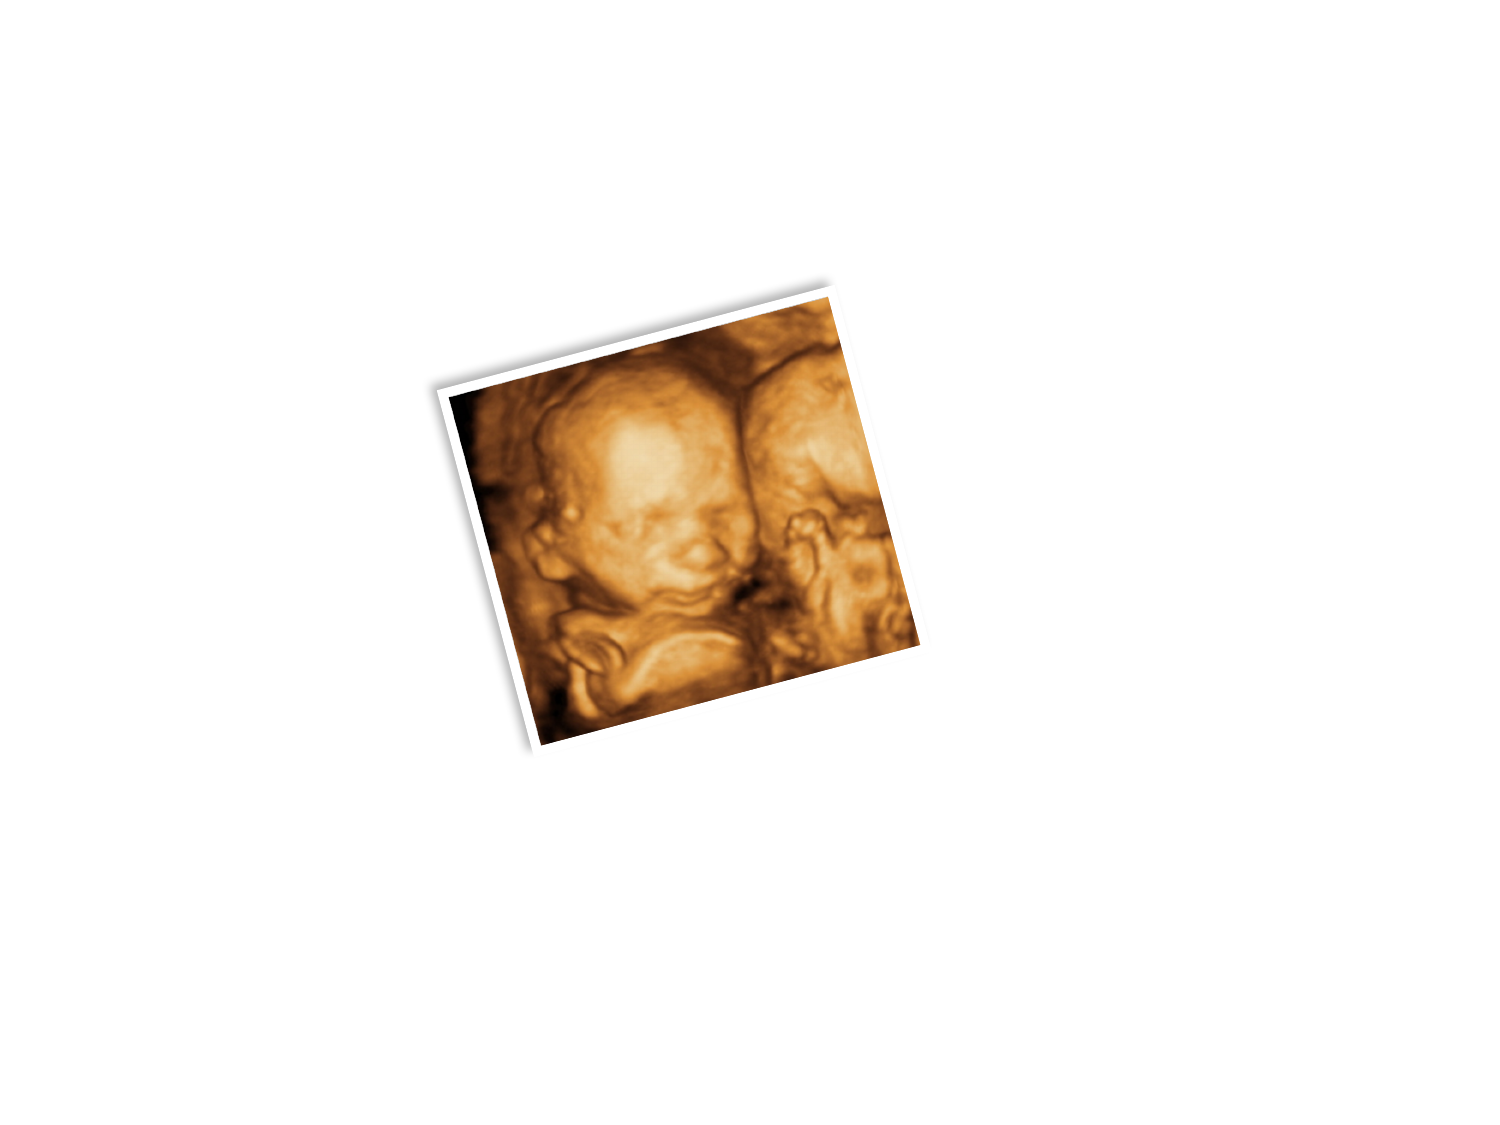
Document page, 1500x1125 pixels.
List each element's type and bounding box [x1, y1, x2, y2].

picture [449, 297, 920, 745]
